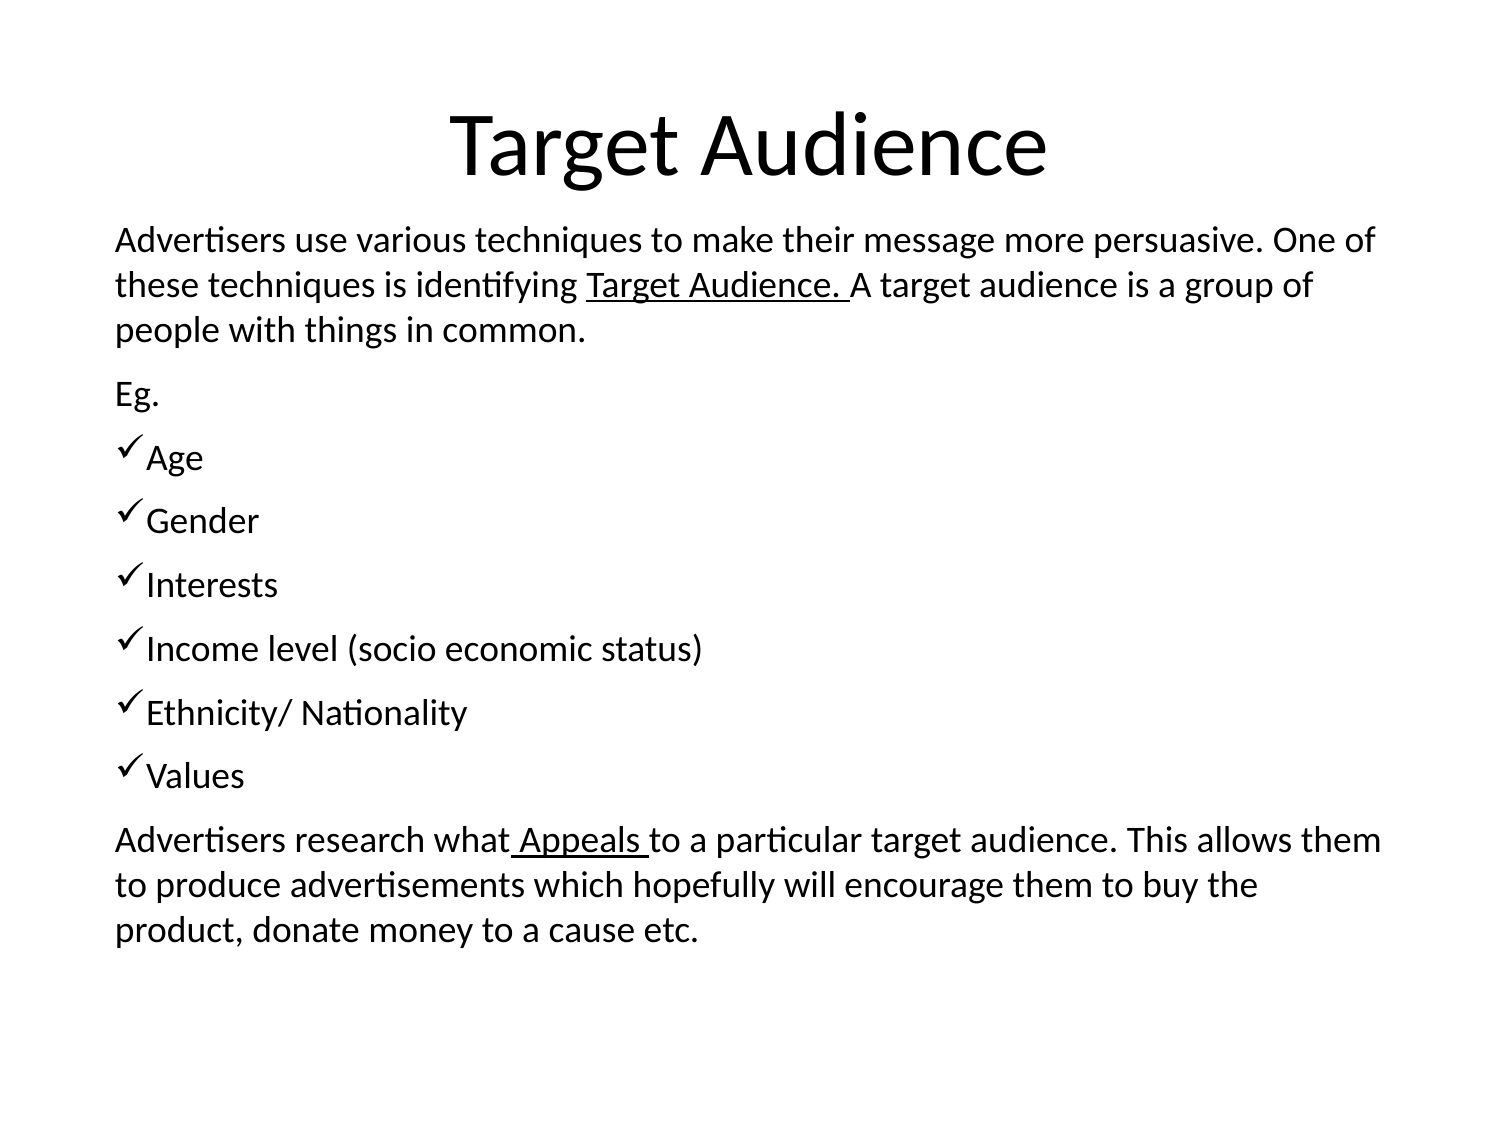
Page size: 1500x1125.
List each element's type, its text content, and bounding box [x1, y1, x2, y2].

text_box Advertisers use various techniques to make their message more persuasive. One of these techniques is identifying Target Audience. A target audience is a group of people with things in common. Eg. Age Gender Interests Income level (socio economic status) Ethnicity/ Nationality Values Advertisers research what Appeals to a particular target audience. This allows them to produce advertisements which hopefully will encourage them to buy the product, donate money to a cause etc. [100, 207, 1412, 1086]
title Target Audience [75, 45, 1425, 233]
